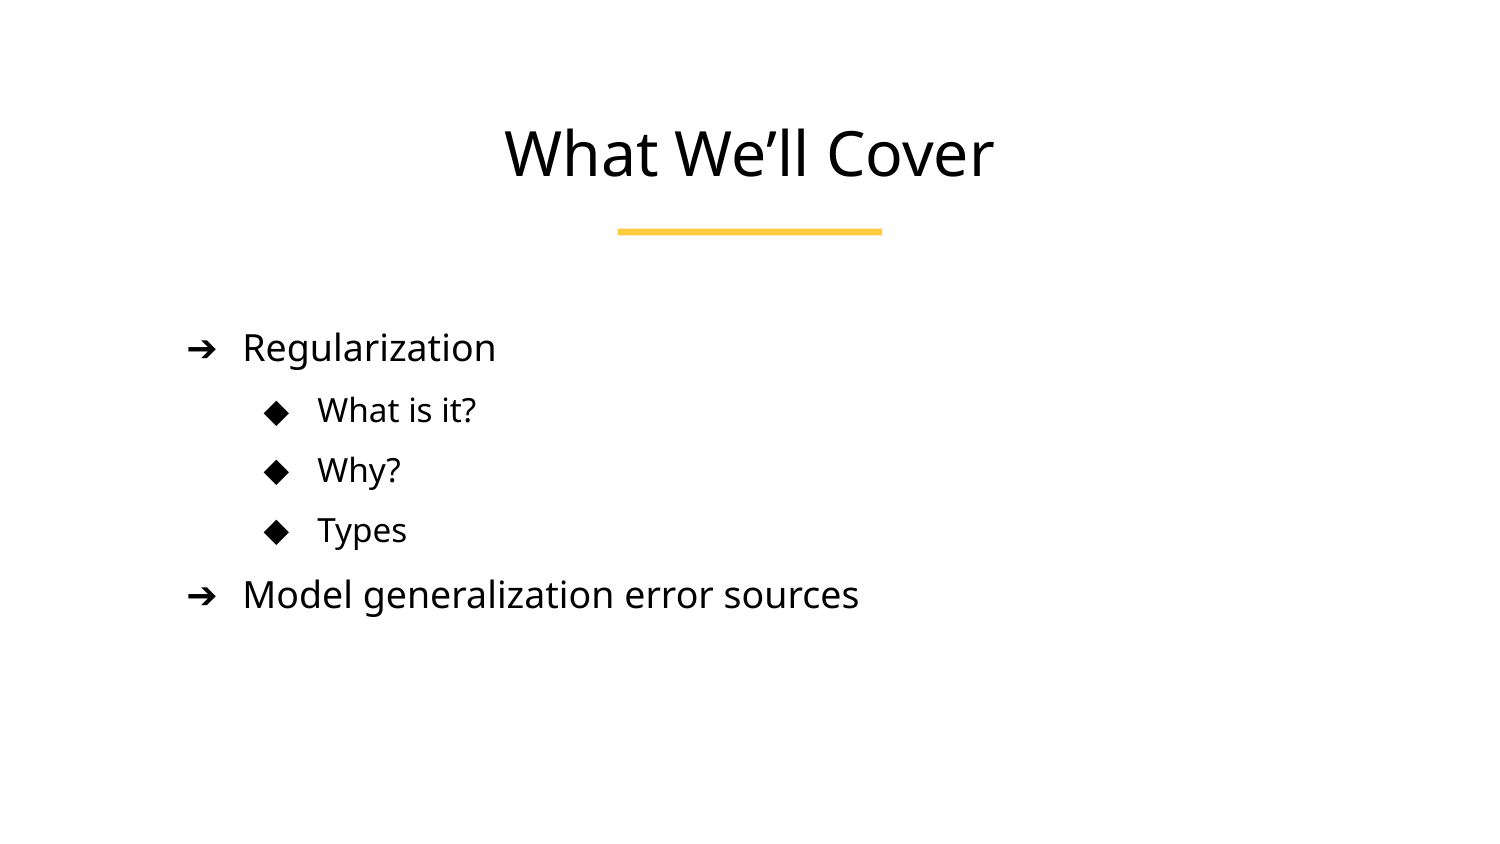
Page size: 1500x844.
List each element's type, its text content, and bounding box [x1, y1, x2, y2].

text_box [617, 228, 883, 236]
text_box What We’ll Cover [0, 99, 1500, 198]
text_box Regularization What is it? Why? Types Model generalization error sources [152, 286, 1333, 834]
